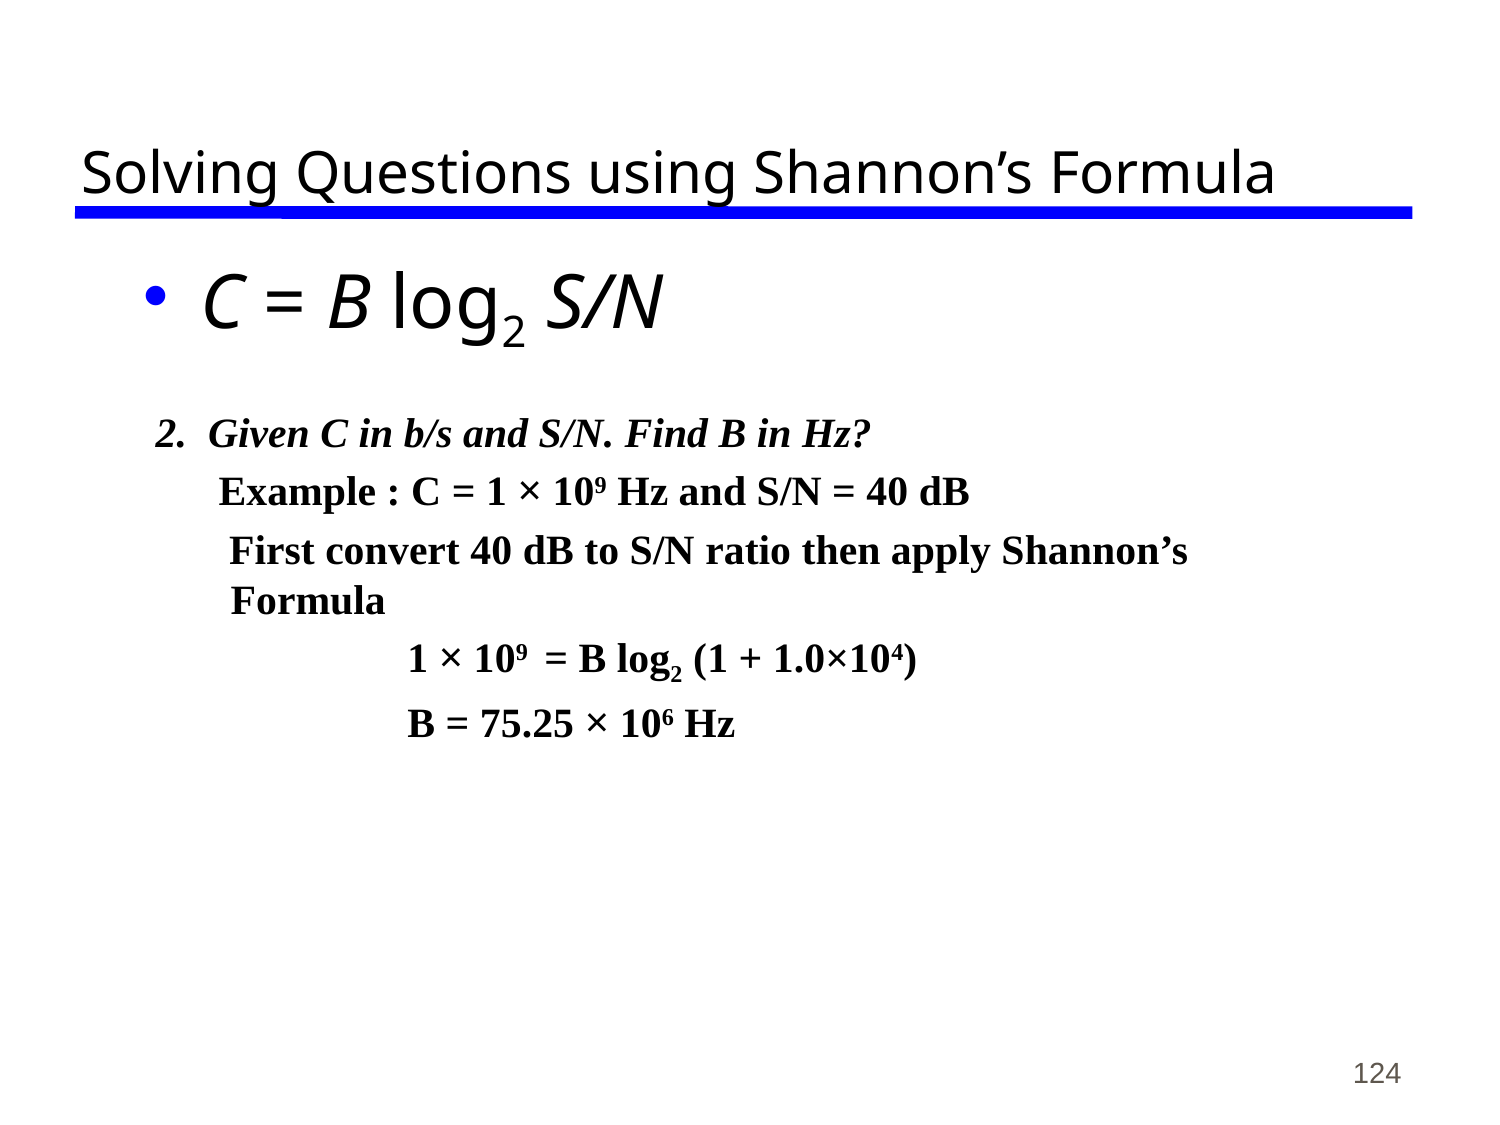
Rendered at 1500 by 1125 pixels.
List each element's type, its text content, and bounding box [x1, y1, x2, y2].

list C = B log2 S/N [128, 245, 779, 355]
slide_number 124 [1103, 1021, 1417, 1098]
list 2. Given C in b/s and S/N. Find B in Hz? Example : C = 1 × 109 Hz and S/N = 40 dB First convert 40 dB to S/N ratio then apply Shannon’s Formula 1 × 109 = B log2 (1 + 1.0×104) B = 75.25 × 106 Hz [140, 339, 1334, 979]
title Solving Questions using Shannon’s Formula [66, 24, 1413, 213]
